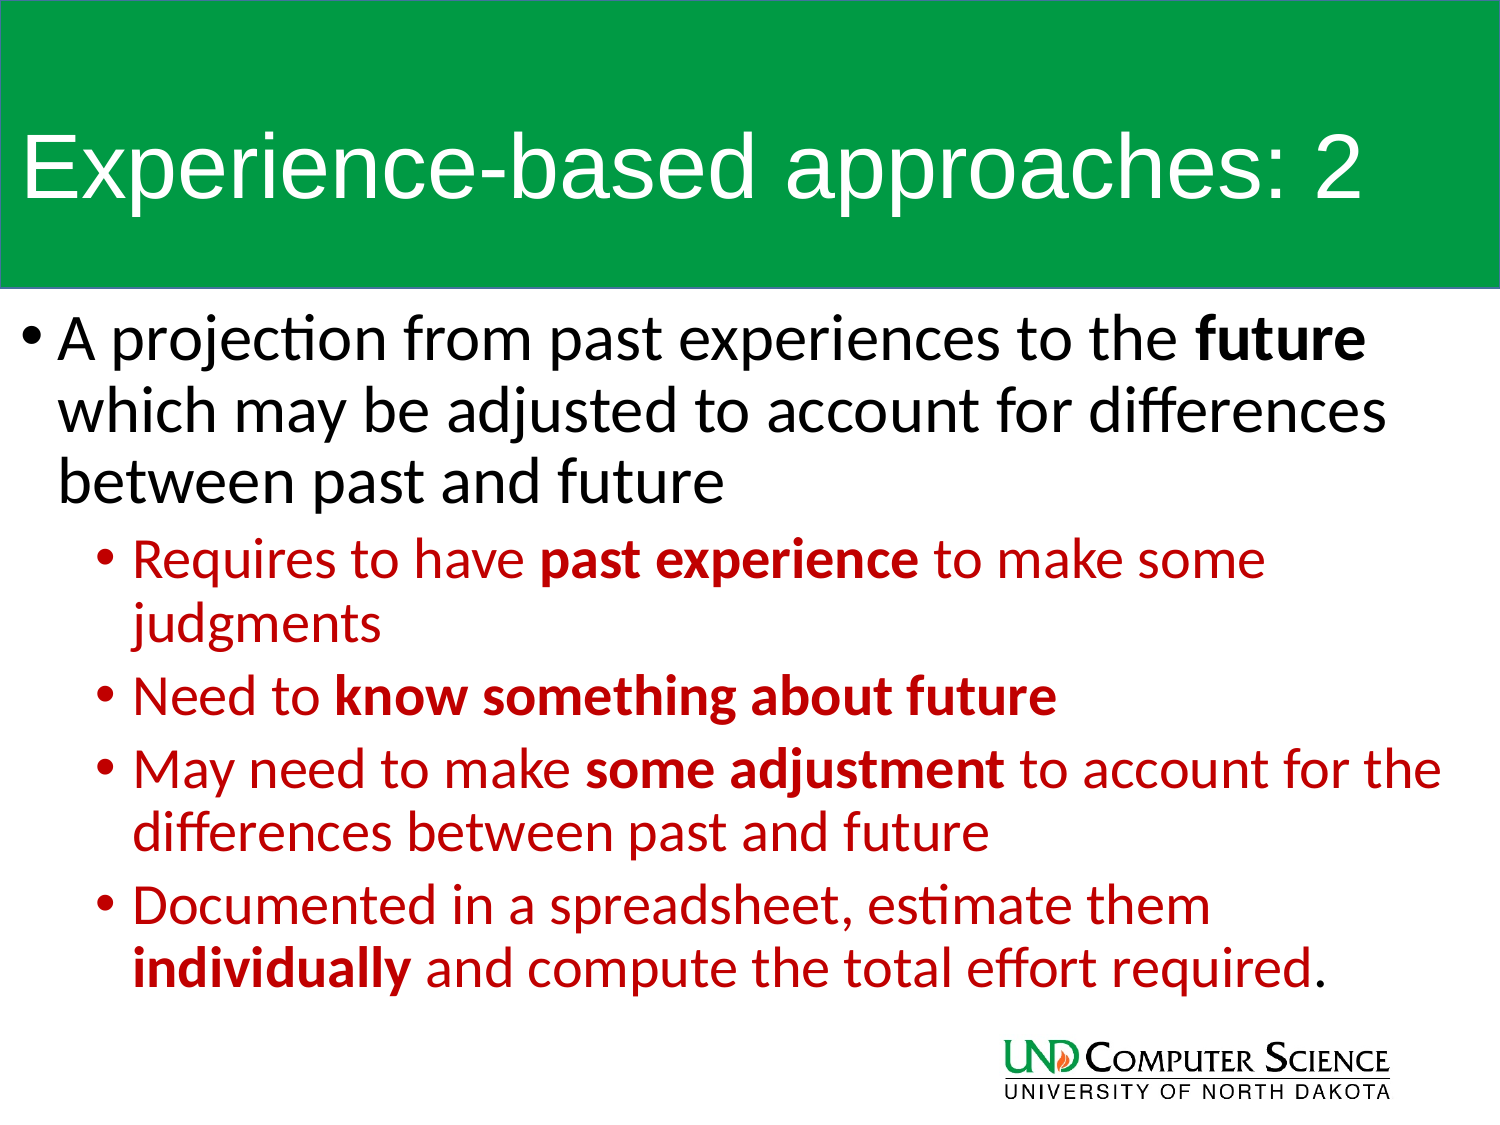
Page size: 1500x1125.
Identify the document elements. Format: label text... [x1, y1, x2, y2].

picture [999, 1034, 1397, 1104]
list A projection from past experiences to the future which may be adjusted to account for differences between past and future Requires to have past experience to make some judgments Need to know something about future May need to make some adjustment to account for the differences between past and future Documented in a spreadsheet, estimate them individually and compute the total effort required. [4, 295, 1500, 988]
title Experience-based approaches: 2 [4, 59, 1397, 278]
